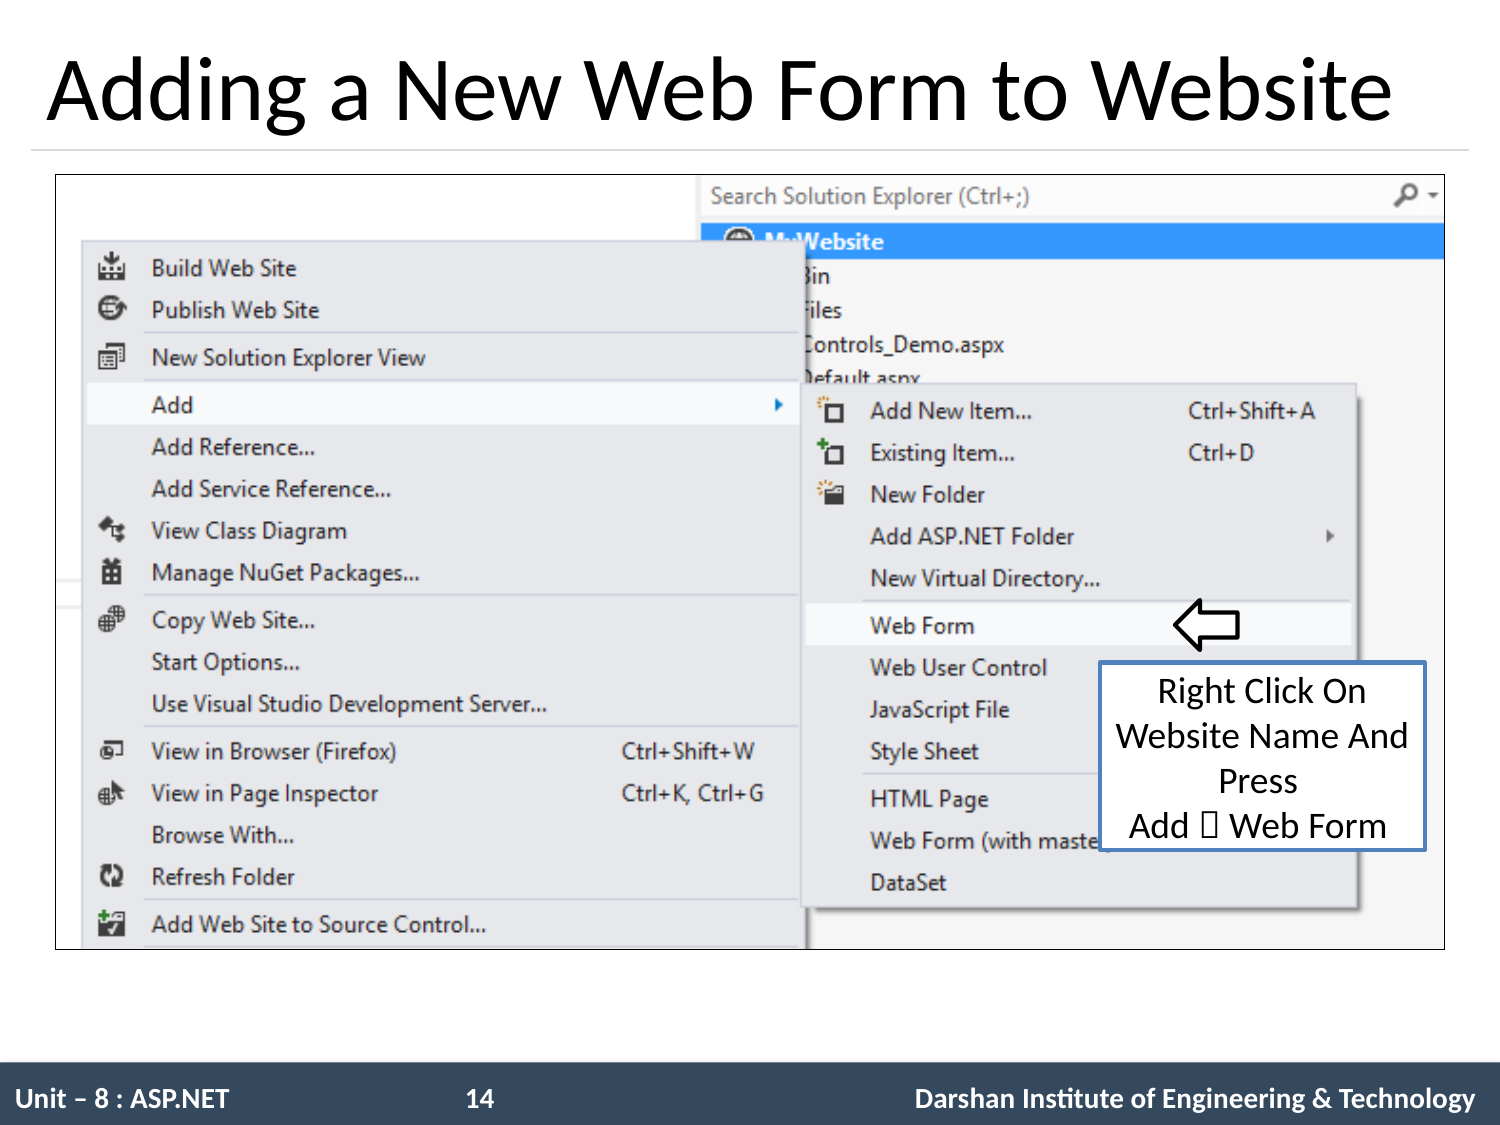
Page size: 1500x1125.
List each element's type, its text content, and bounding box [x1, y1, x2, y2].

title Adding a New Web Form to Website [31, 17, 1469, 150]
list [55, 174, 1445, 951]
